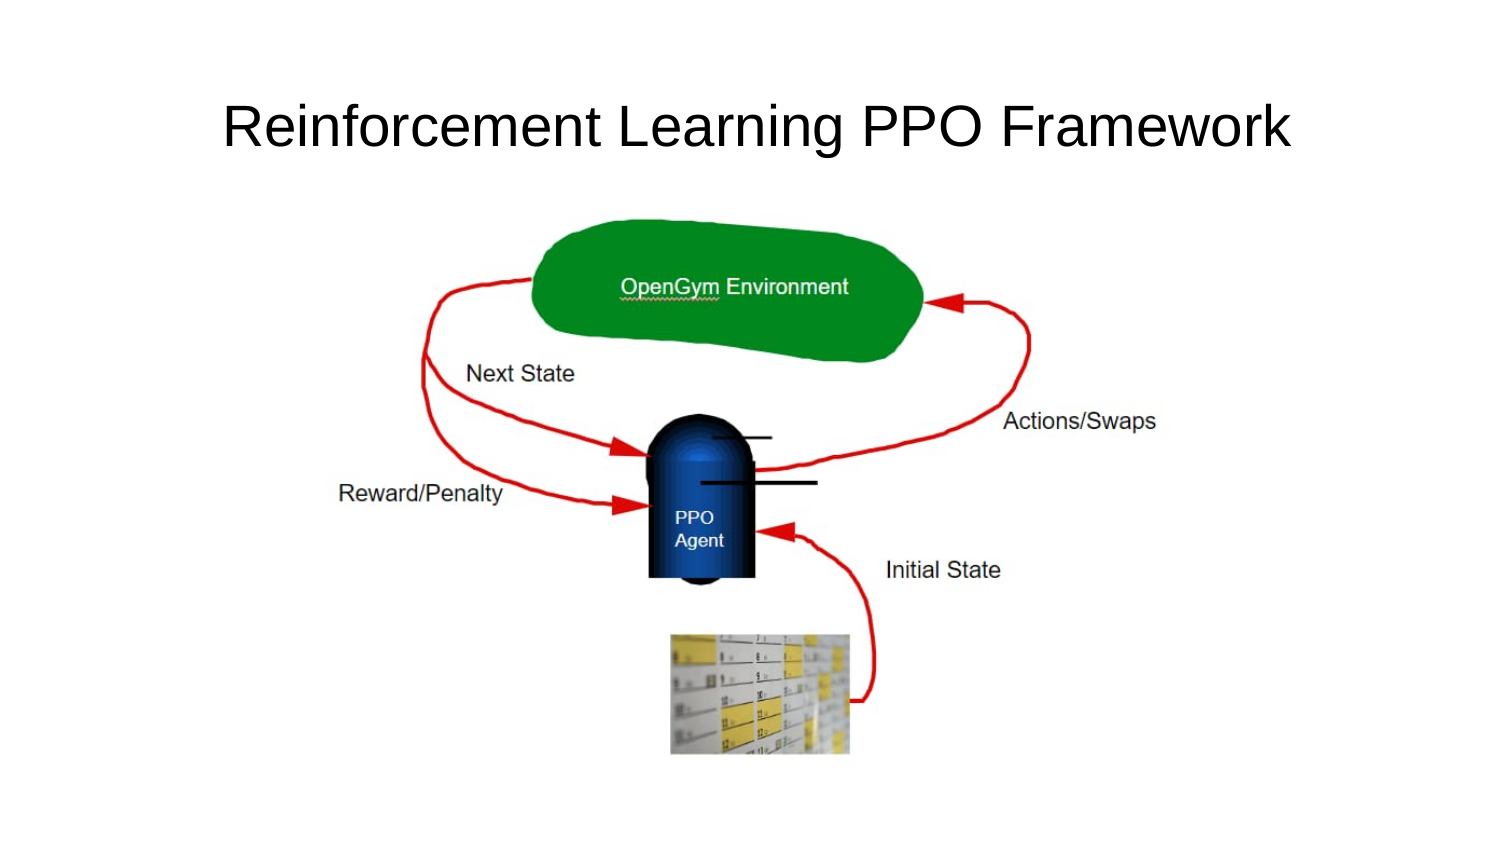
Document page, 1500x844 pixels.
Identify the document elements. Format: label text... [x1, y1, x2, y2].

title Reinforcement Learning PPO Framework [51, 72, 1464, 240]
picture [292, 196, 1224, 770]
